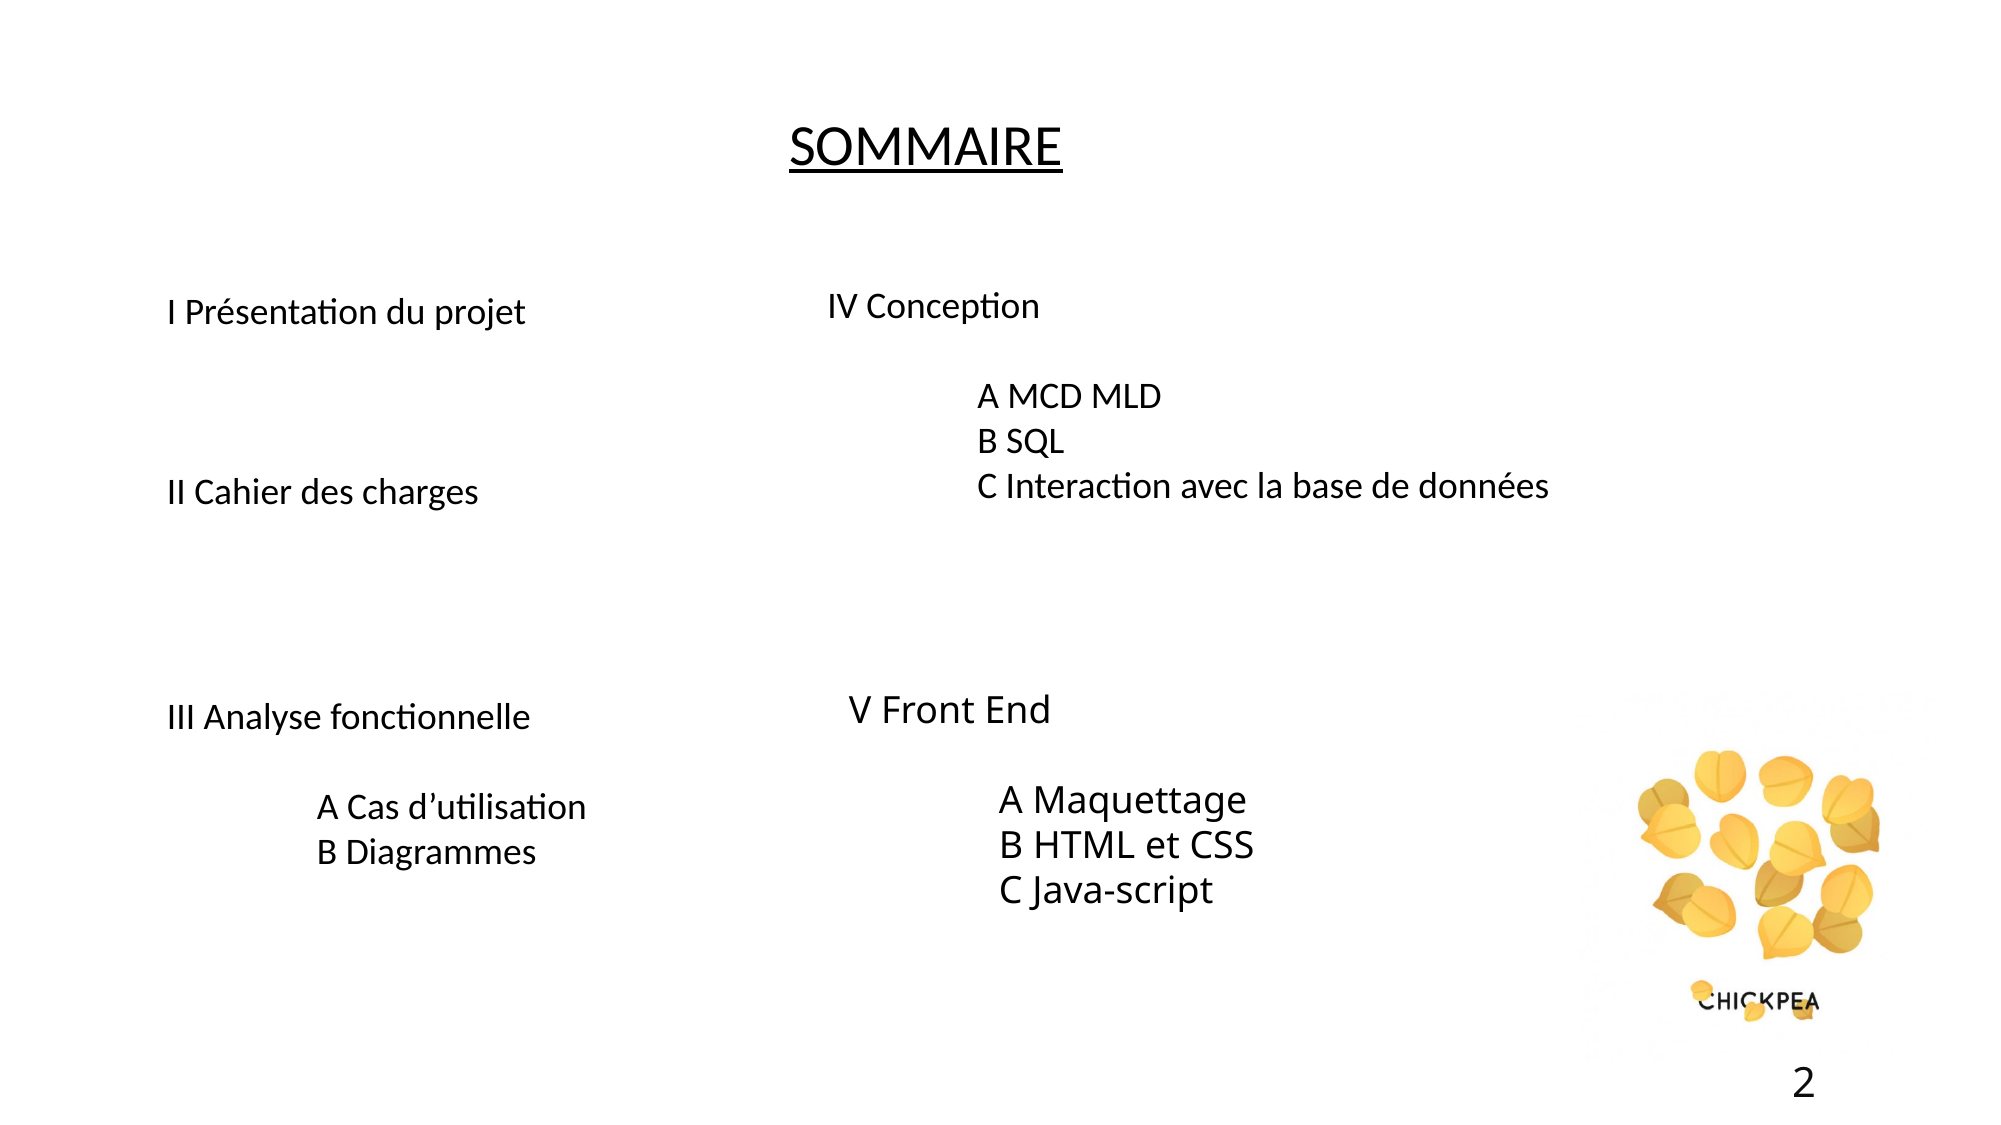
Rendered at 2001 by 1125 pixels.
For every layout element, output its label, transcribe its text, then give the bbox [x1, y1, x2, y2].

text_box V Front End A Maquettage B HTML et CSS C Java-script [834, 678, 1558, 919]
text_box SOMMAIRE [774, 99, 1078, 185]
text_box I Présentation du projet II Cahier des charges III Analyse fonctionnelle A Cas d’utilisation B Diagrammes [152, 99, 813, 880]
slide_number 2 [1777, 1070, 1938, 1107]
picture [1578, 692, 1938, 1062]
text_box IV Conception A MCD MLD B SQL C Interaction avec la base de données [812, 273, 1813, 559]
